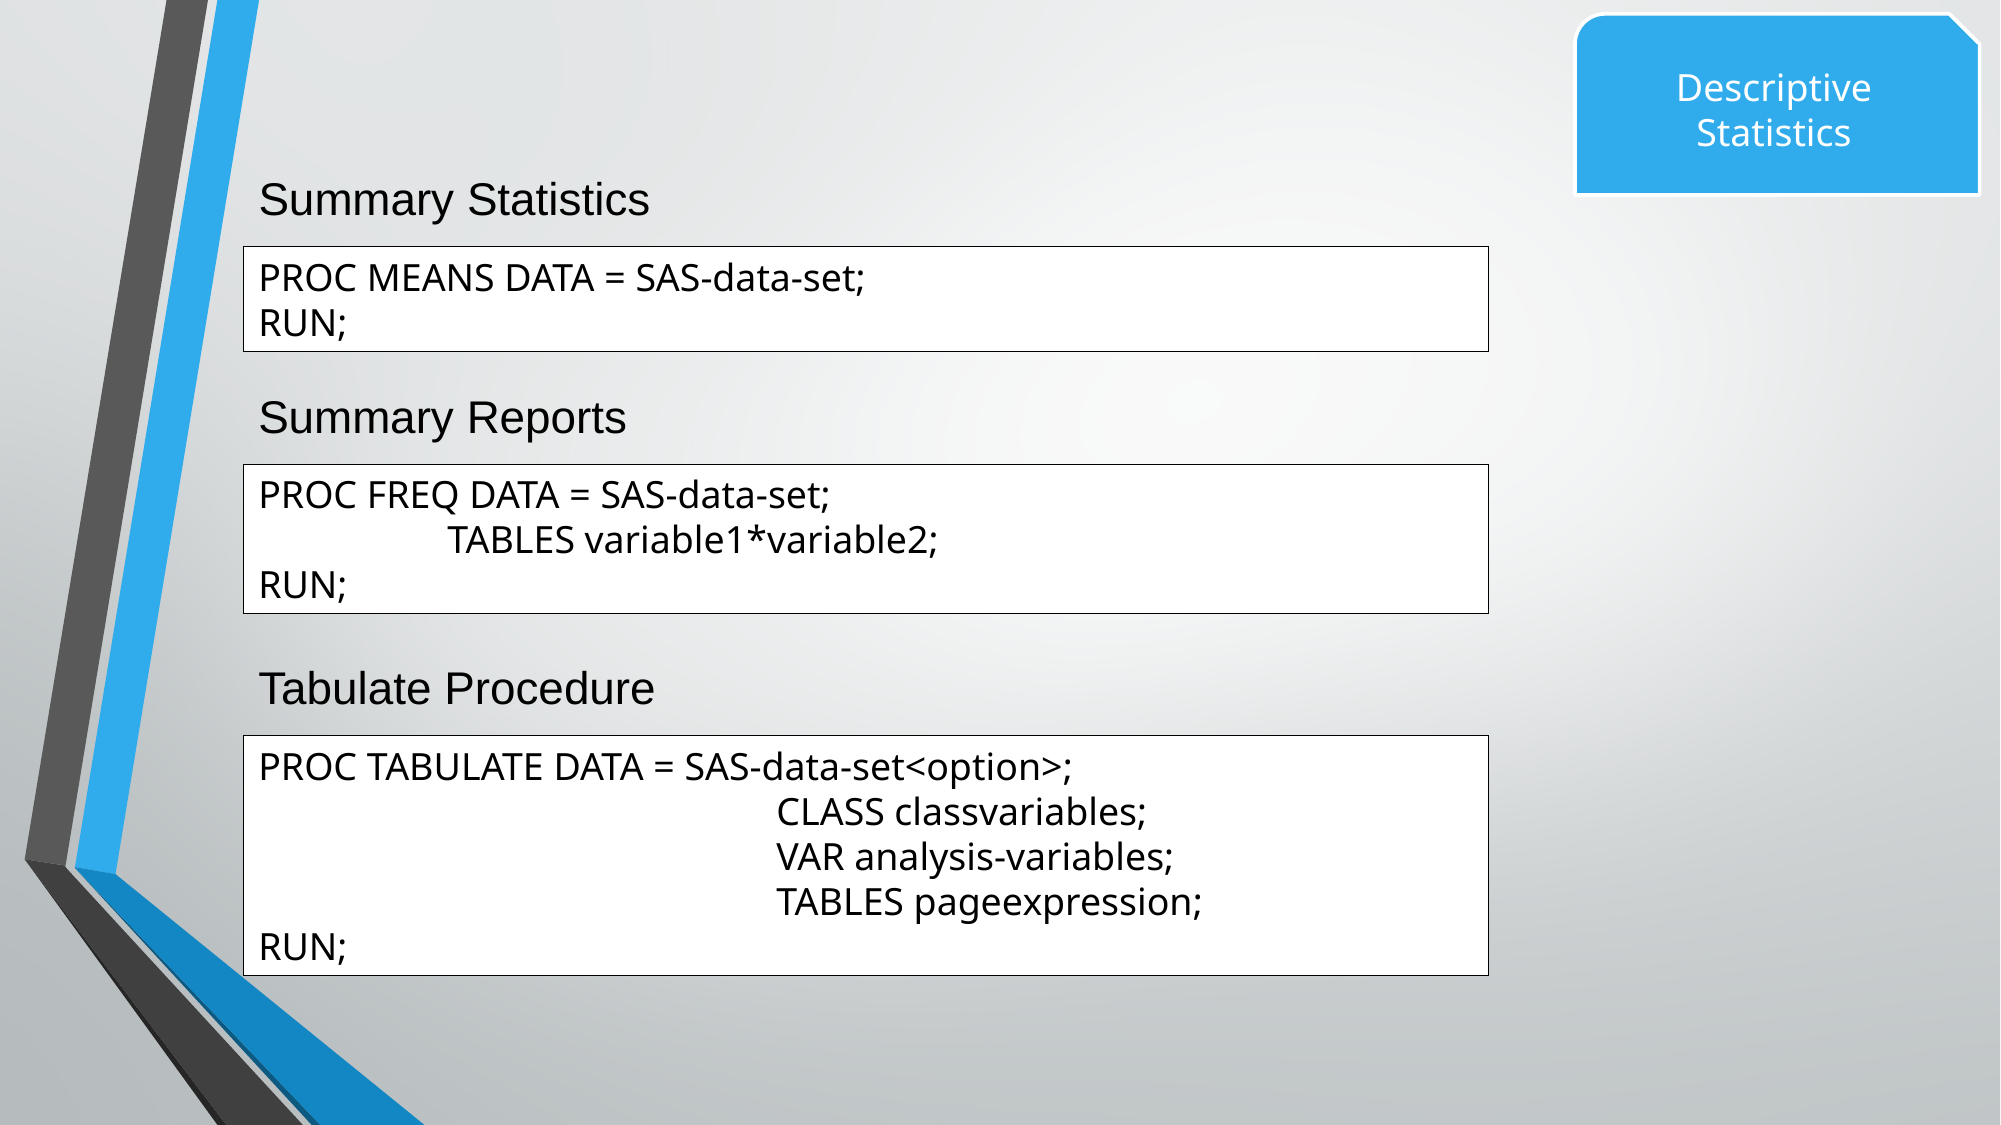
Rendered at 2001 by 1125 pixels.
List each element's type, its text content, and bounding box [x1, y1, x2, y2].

text_box Descriptive Statistics [1573, 11, 1982, 197]
text_box Summary Reports [243, 365, 1887, 465]
text_box PROC MEANS DATA = SAS-data-set; RUN; [243, 246, 1489, 352]
text_box Tabulate Procedure [243, 636, 1887, 736]
text_box PROC TABULATE DATA = SAS-data-set<option>; CLASS classvariables; VAR analysis-variables; TABLES pageexpression; RUN; [243, 736, 1489, 976]
title Summary Statistics [243, 148, 1887, 247]
text_box PROC FREQ DATA = SAS-data-set; TABLES variable1*variable2; RUN; [243, 464, 1489, 614]
